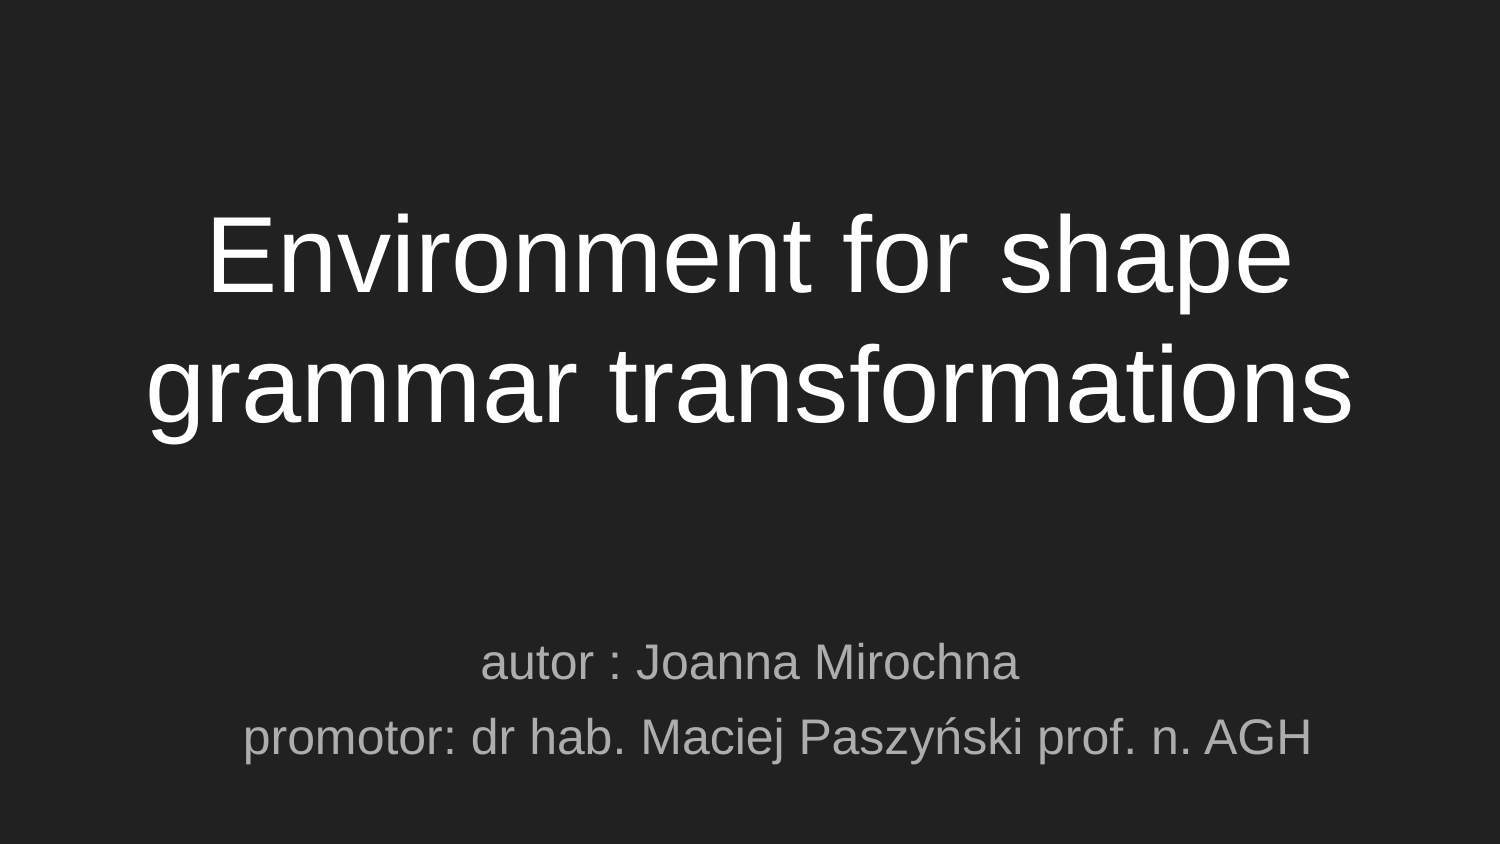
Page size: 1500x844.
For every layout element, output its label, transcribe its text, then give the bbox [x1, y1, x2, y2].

title Environment for shape grammar transformations [51, 184, 1449, 459]
subtitle autor : Joanna Mirochna [51, 614, 1449, 695]
text_box promotor: dr hab. Maciej Paszyński prof. n. AGH [183, 694, 1373, 775]
